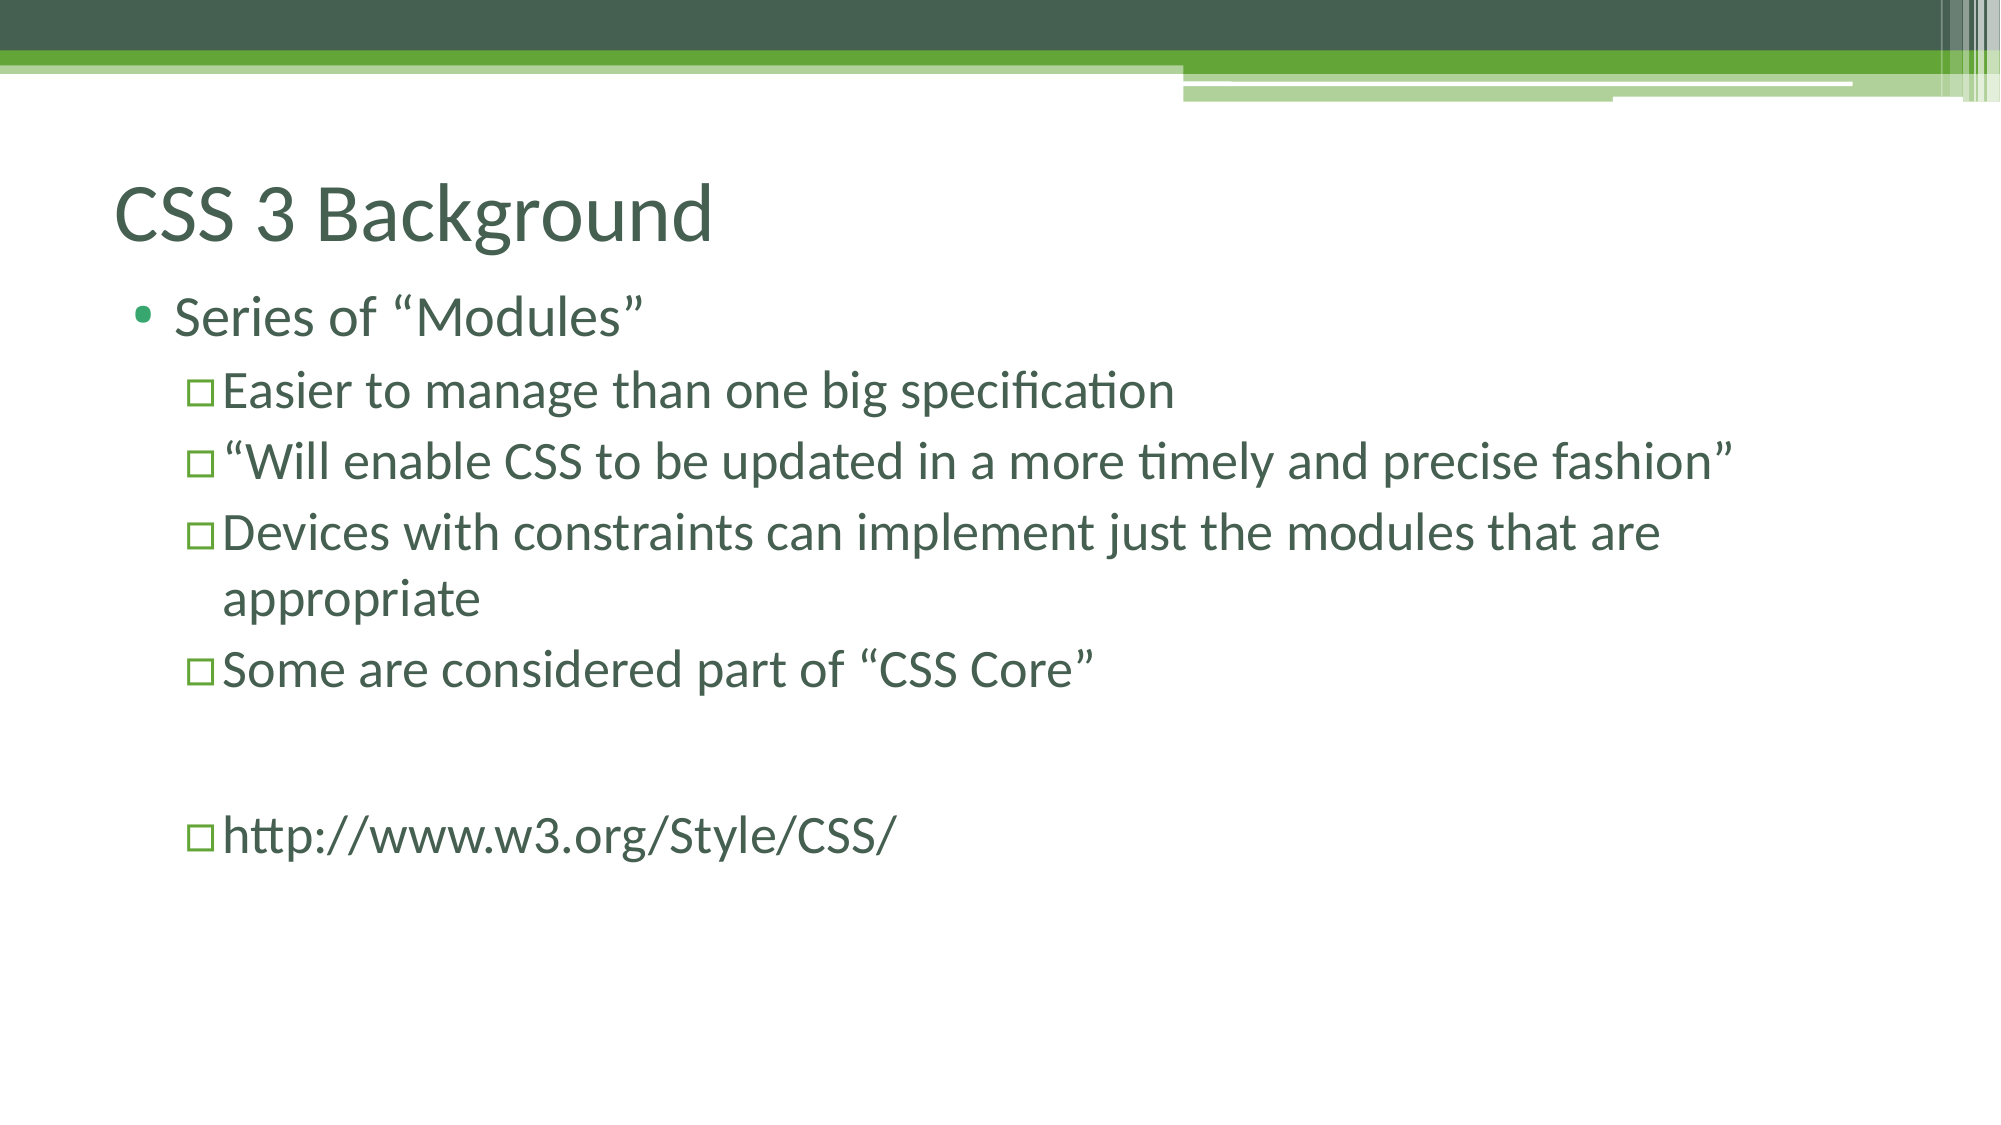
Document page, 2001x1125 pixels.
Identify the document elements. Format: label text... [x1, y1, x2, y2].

list Series of “Modules” Easier to manage than one big specification “Will enable CSS to be updated in a more timely and precise fashion” Devices with constraints can implement just the modules that are appropriate Some are considered part of “CSS Core” http://www.w3.org/Style/CSS/ [99, 296, 1900, 980]
title CSS 3 Background [99, 121, 1900, 296]
